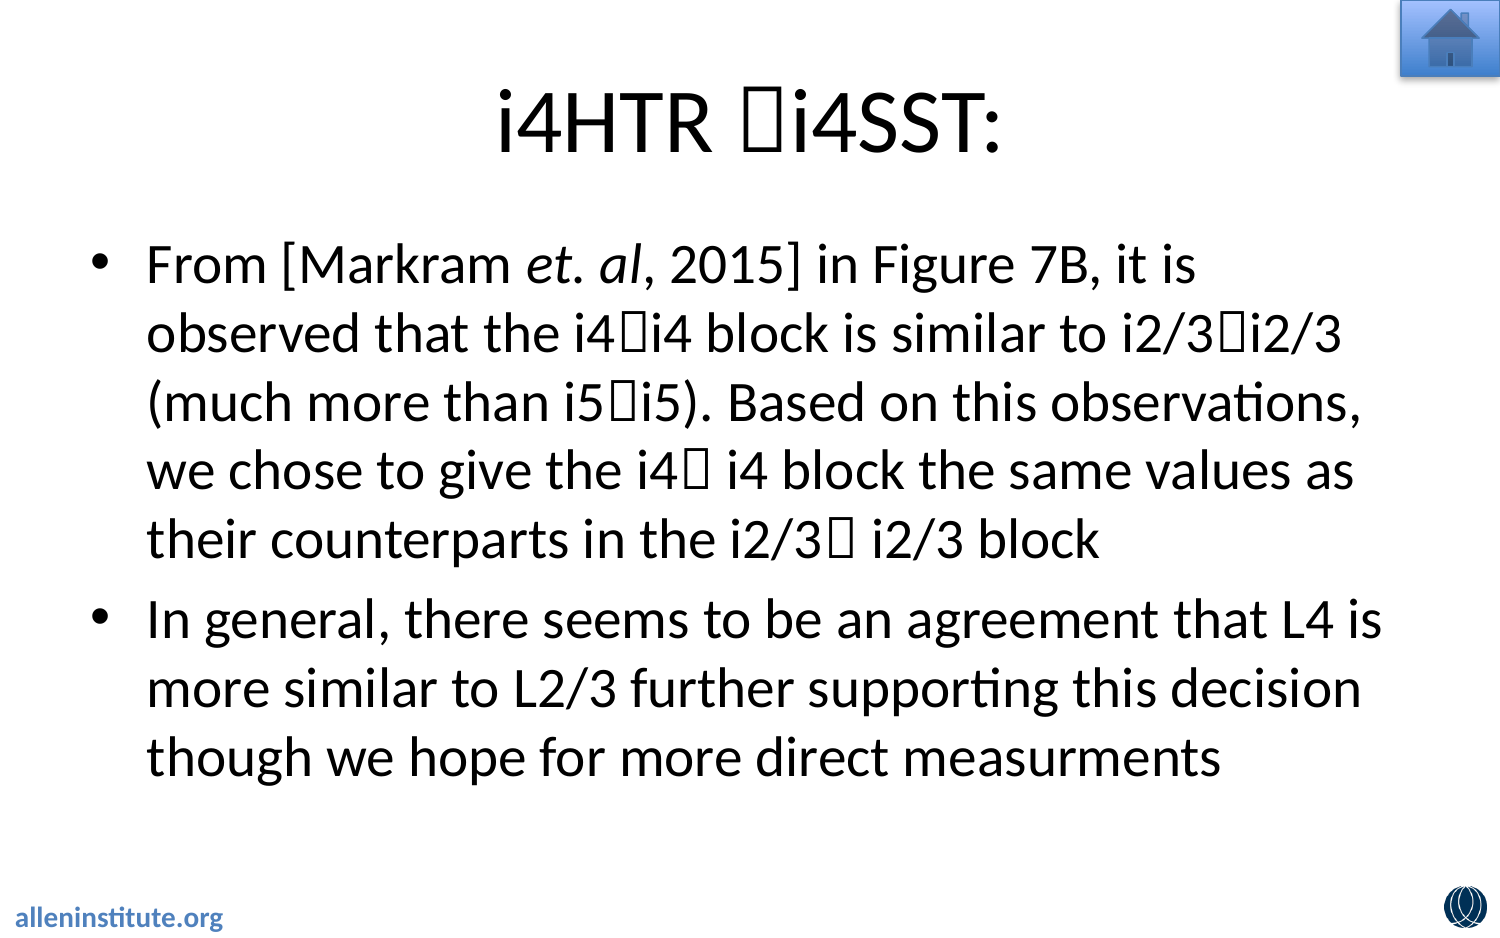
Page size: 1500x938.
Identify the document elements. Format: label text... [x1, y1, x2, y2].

picture [1444, 886, 1487, 928]
list From [Markram et. al, 2015] in Figure 7B, it is observed that the i4i4 block is similar to i2/3i2/3 (much more than i5i5). Based on this observations, we chose to give the i4 i4 block the same values as their counterparts in the i2/3 i2/3 block In general, there seems to be an agreement that L4 is more similar to L2/3 further supporting this decision though we hope for more direct measurments [75, 218, 1425, 838]
title i4HTR i4SST: [75, 37, 1425, 194]
